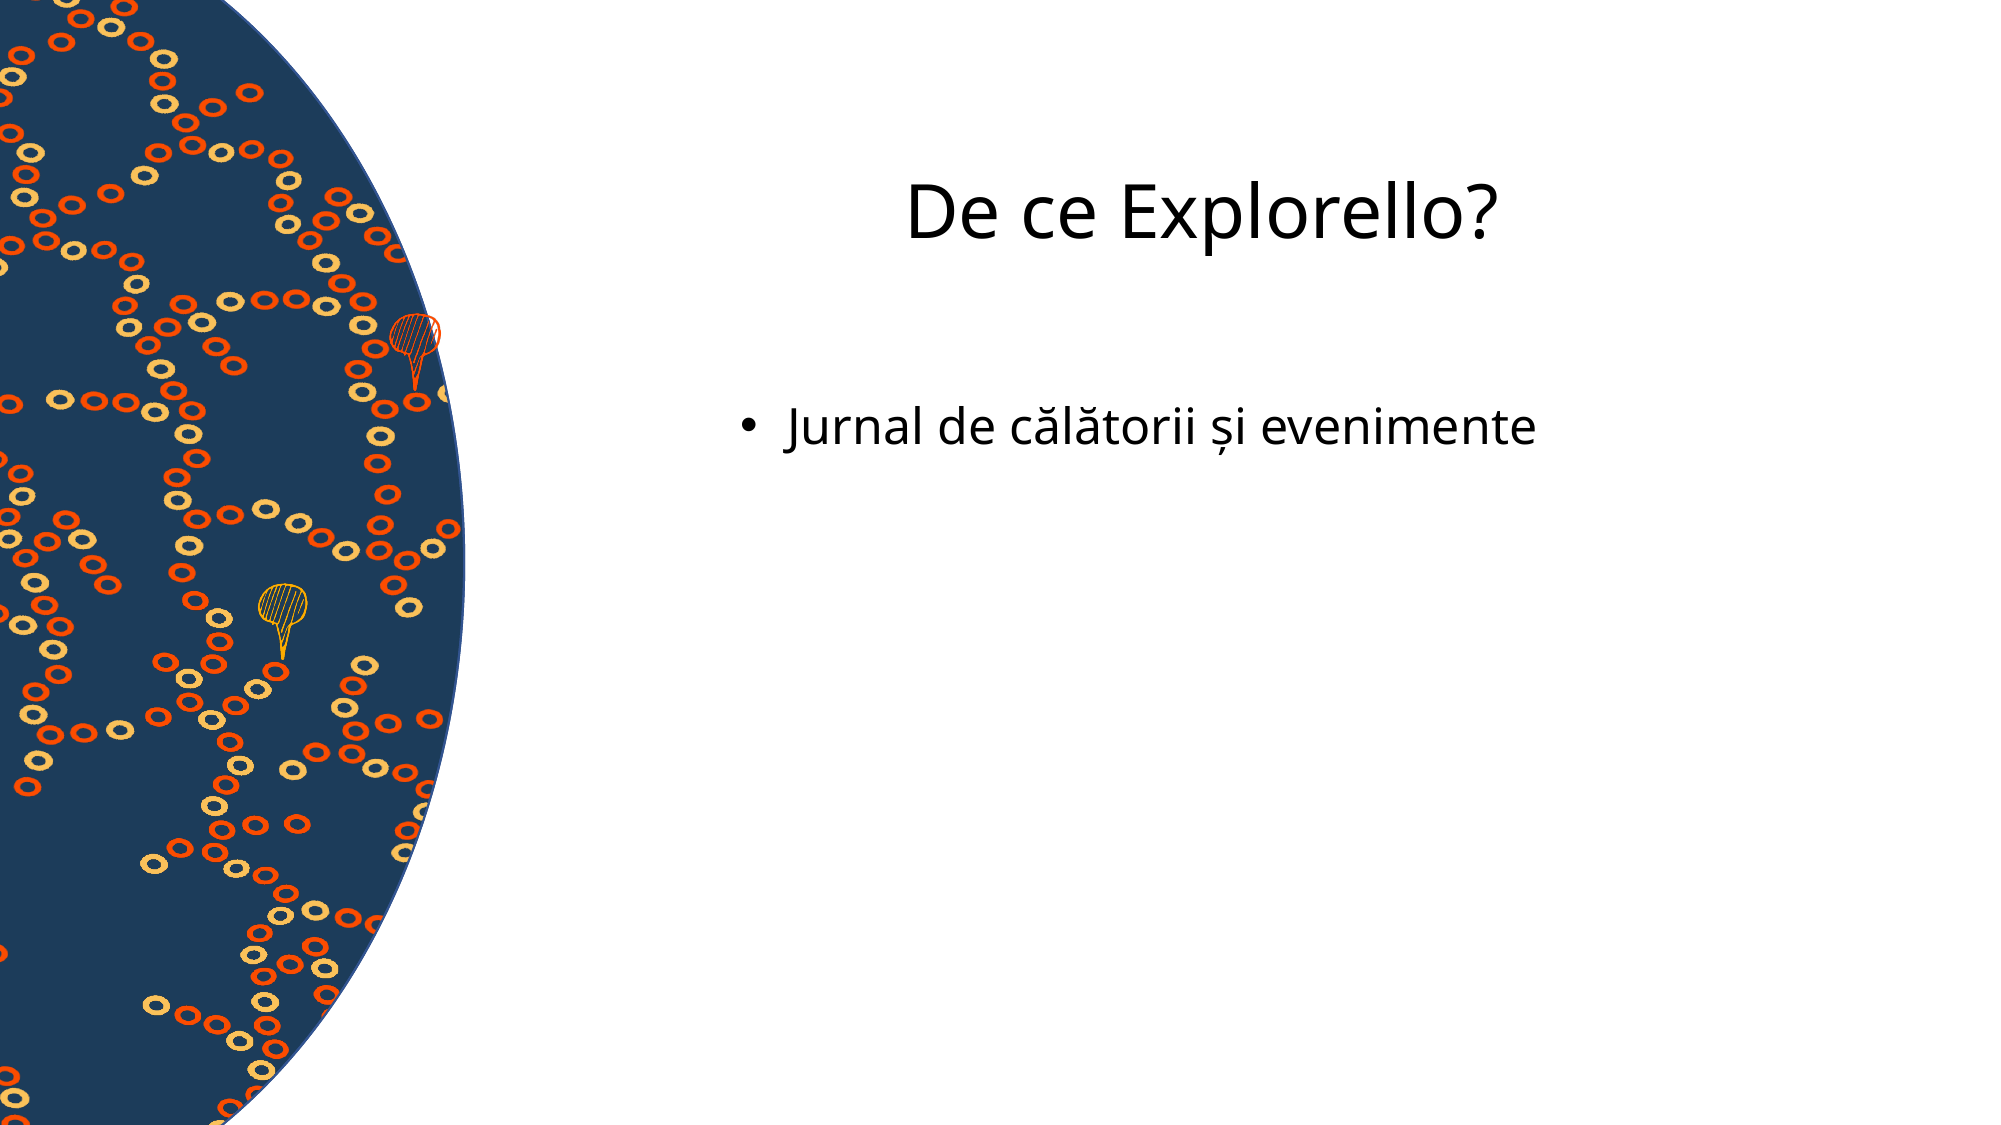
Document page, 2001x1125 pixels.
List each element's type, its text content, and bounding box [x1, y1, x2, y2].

picture [254, 581, 310, 661]
picture [386, 312, 443, 392]
text_box Jurnal de călătorii și evenimente [725, 387, 1724, 463]
text_box De ce Explorello? [800, 157, 1603, 387]
text_box [0, 0, 466, 1125]
